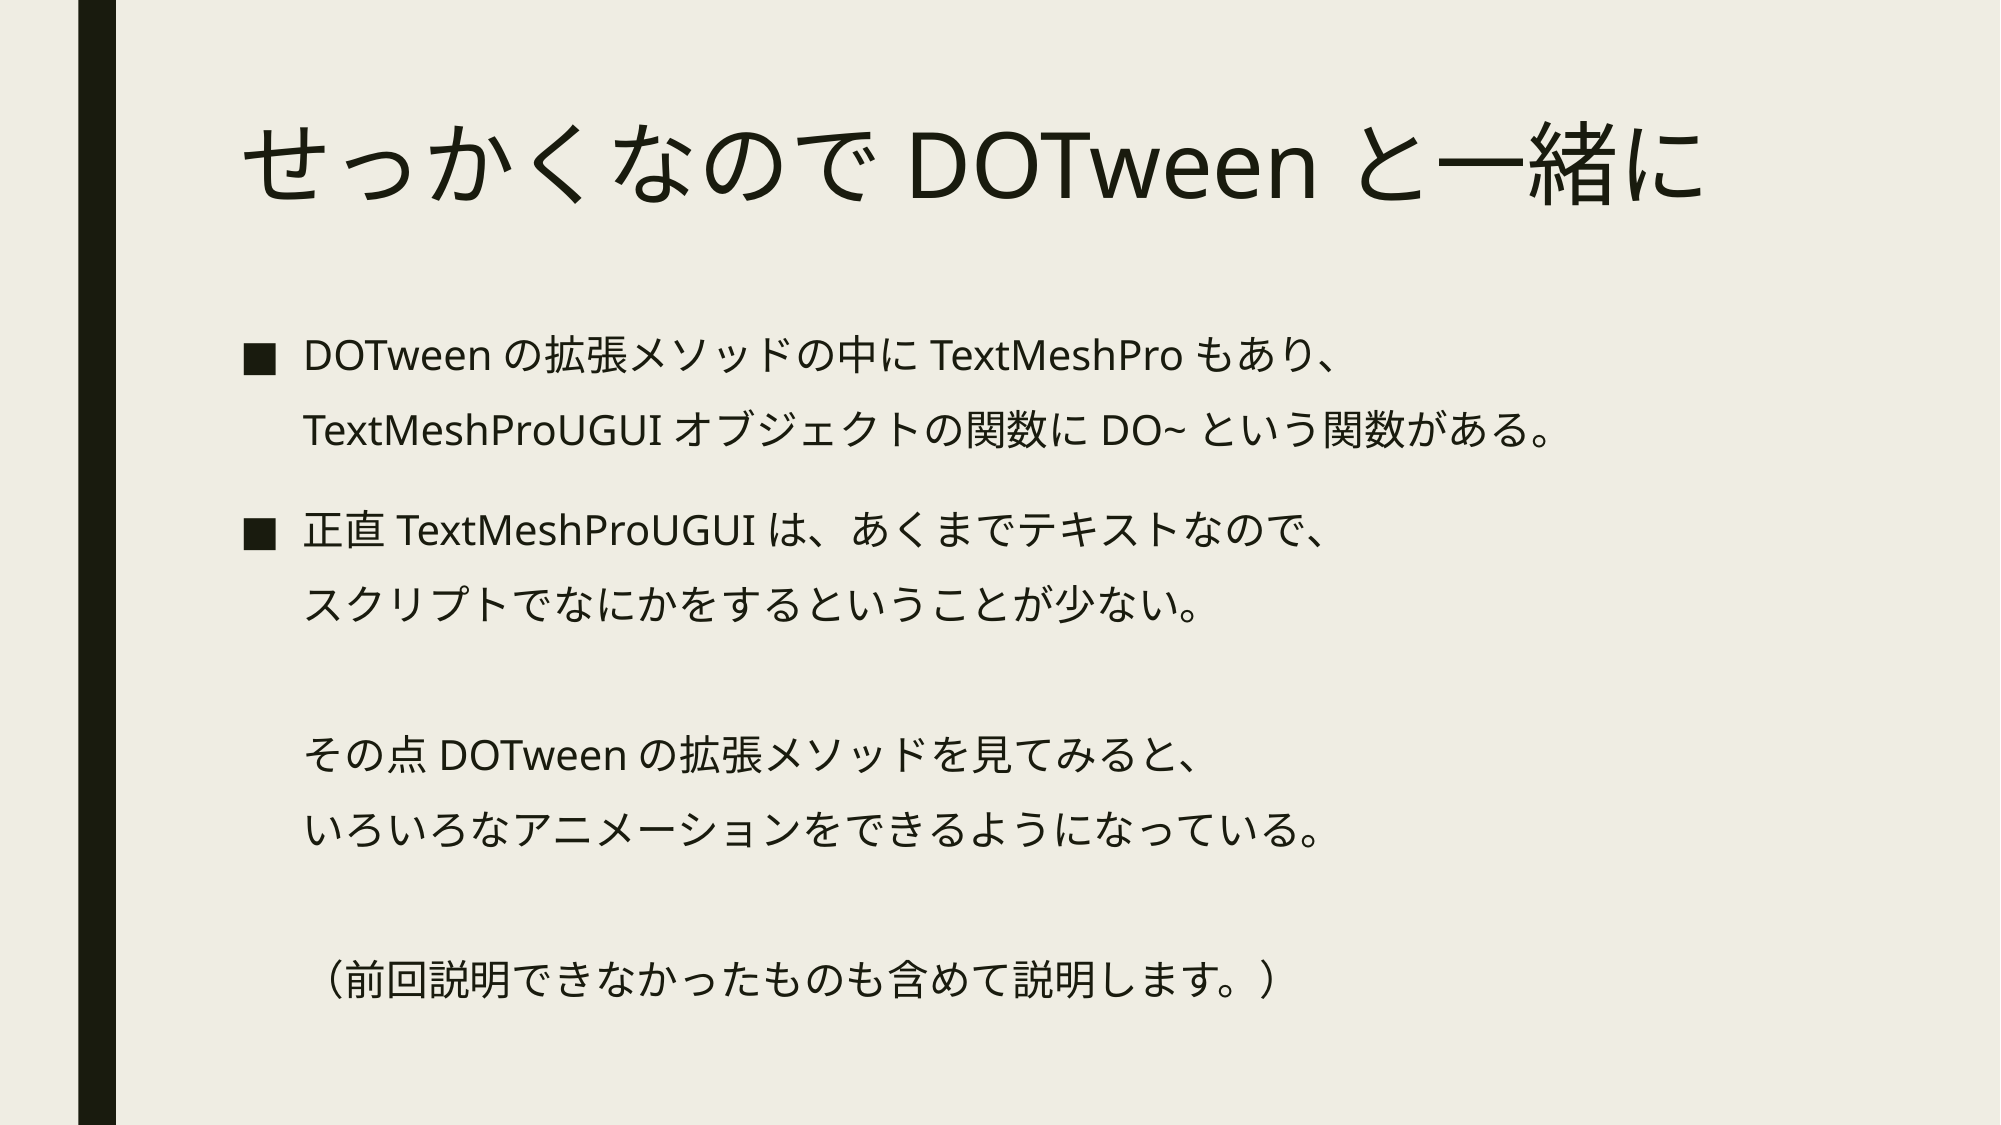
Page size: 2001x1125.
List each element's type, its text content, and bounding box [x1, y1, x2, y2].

title せっかくなのでDOTweenと一緒に [225, 112, 1800, 296]
list DOTweenの拡張メソッドの中にTextMeshProもあり、 TextMeshProUGUIオブジェクトの関数にDO~という関数がある。 正直TextMeshProUGUIは、あくまでテキストなので、 スクリプトでなにかをするということが少ない。 その点DOTweenの拡張メソッドを見てみると、 いろいろなアニメーションをできるようになっている。 （前回説明できなかったものも含めて説明します。） [225, 296, 1800, 1070]
